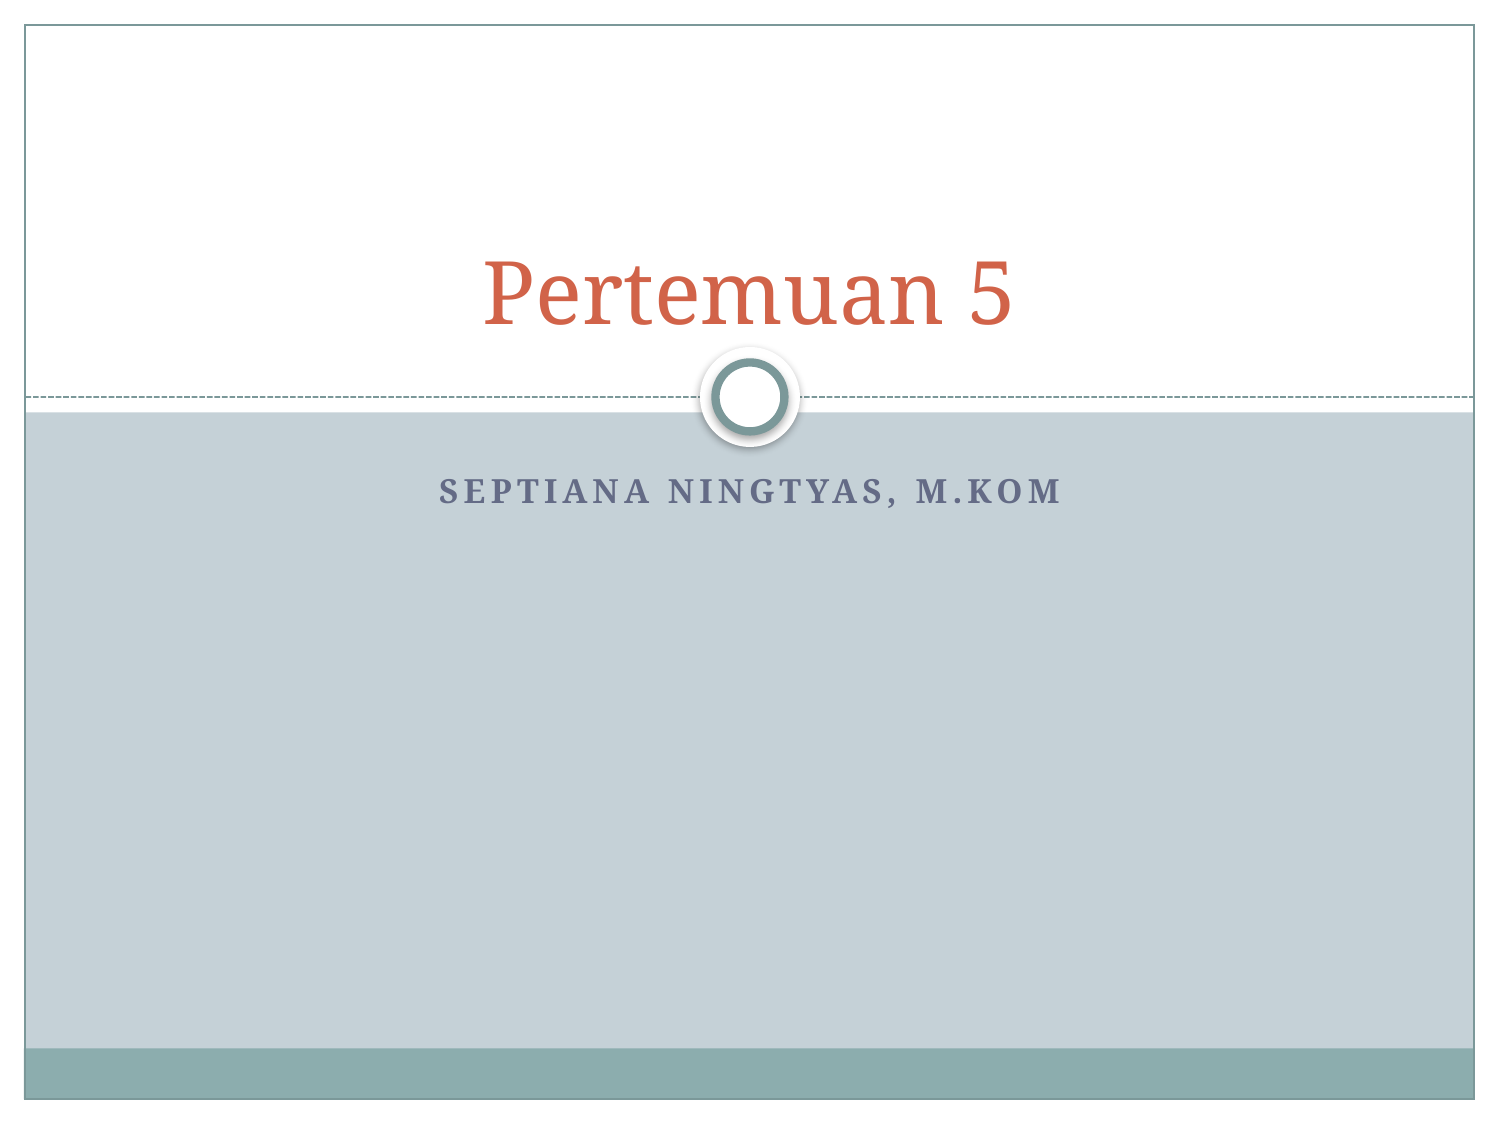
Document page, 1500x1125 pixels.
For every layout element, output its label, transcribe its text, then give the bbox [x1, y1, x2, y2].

subtitle Septiana Ningtyas, M.Kom [225, 462, 1275, 750]
title Pertemuan 5 [112, 62, 1388, 350]
